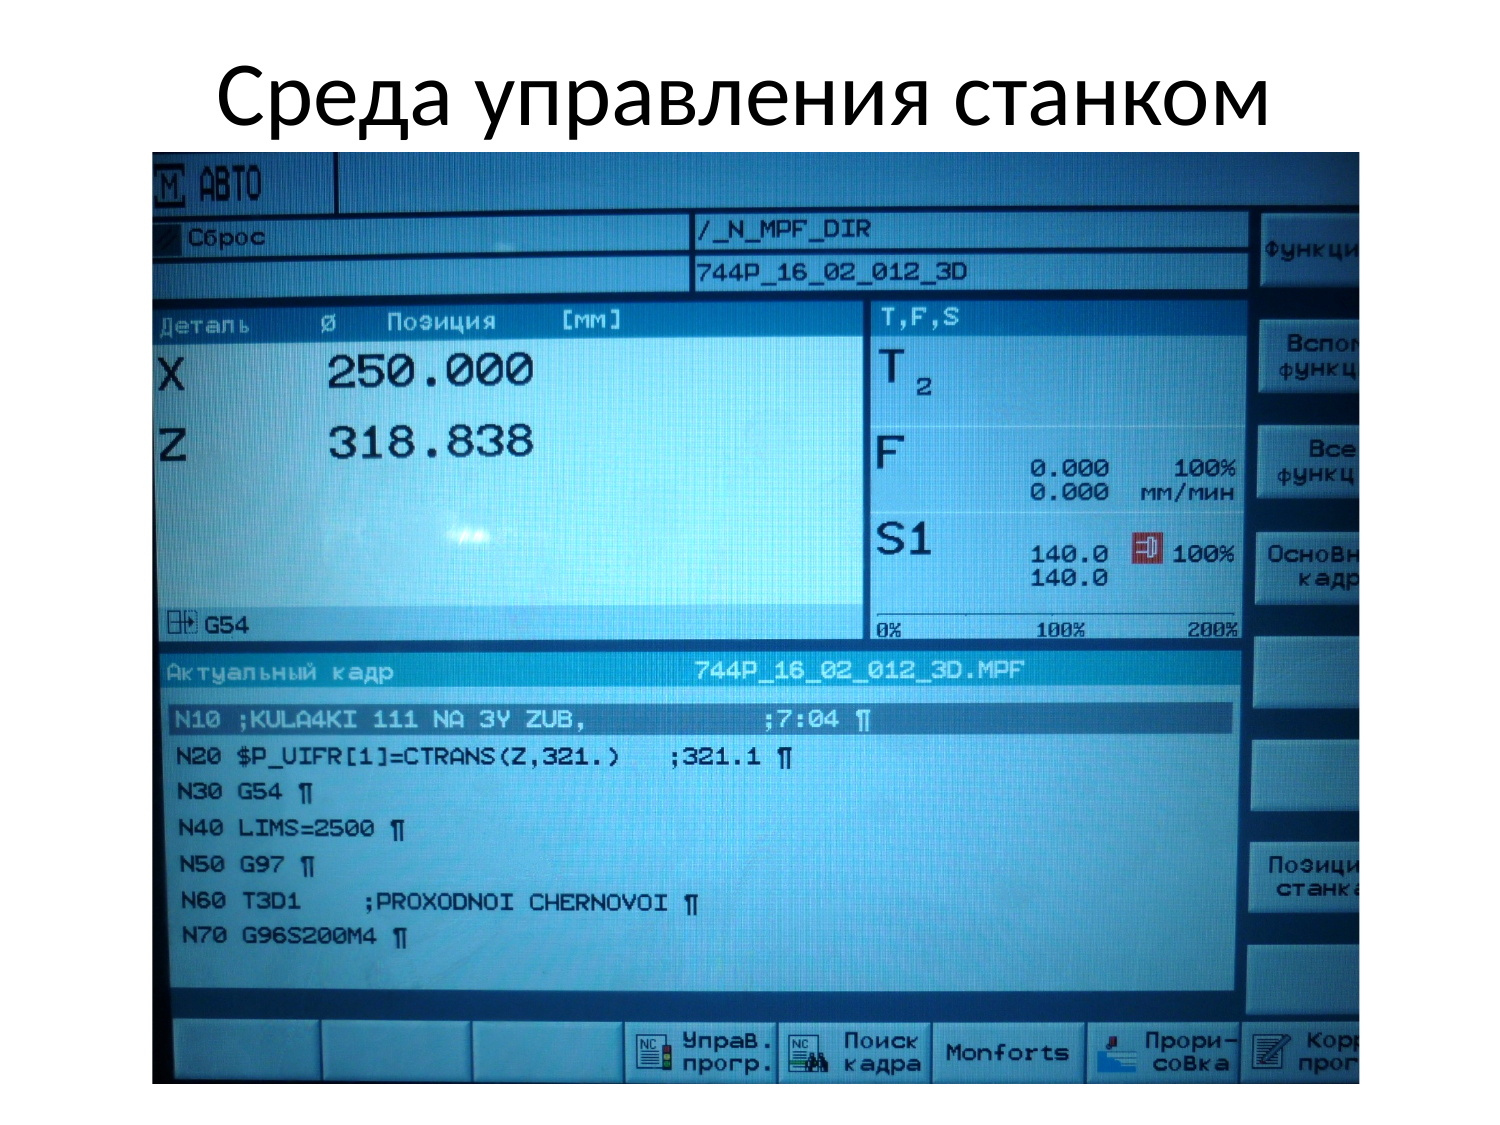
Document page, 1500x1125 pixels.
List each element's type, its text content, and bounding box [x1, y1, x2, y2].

title Среда управления станком [70, 23, 1421, 155]
picture [152, 152, 1360, 1085]
